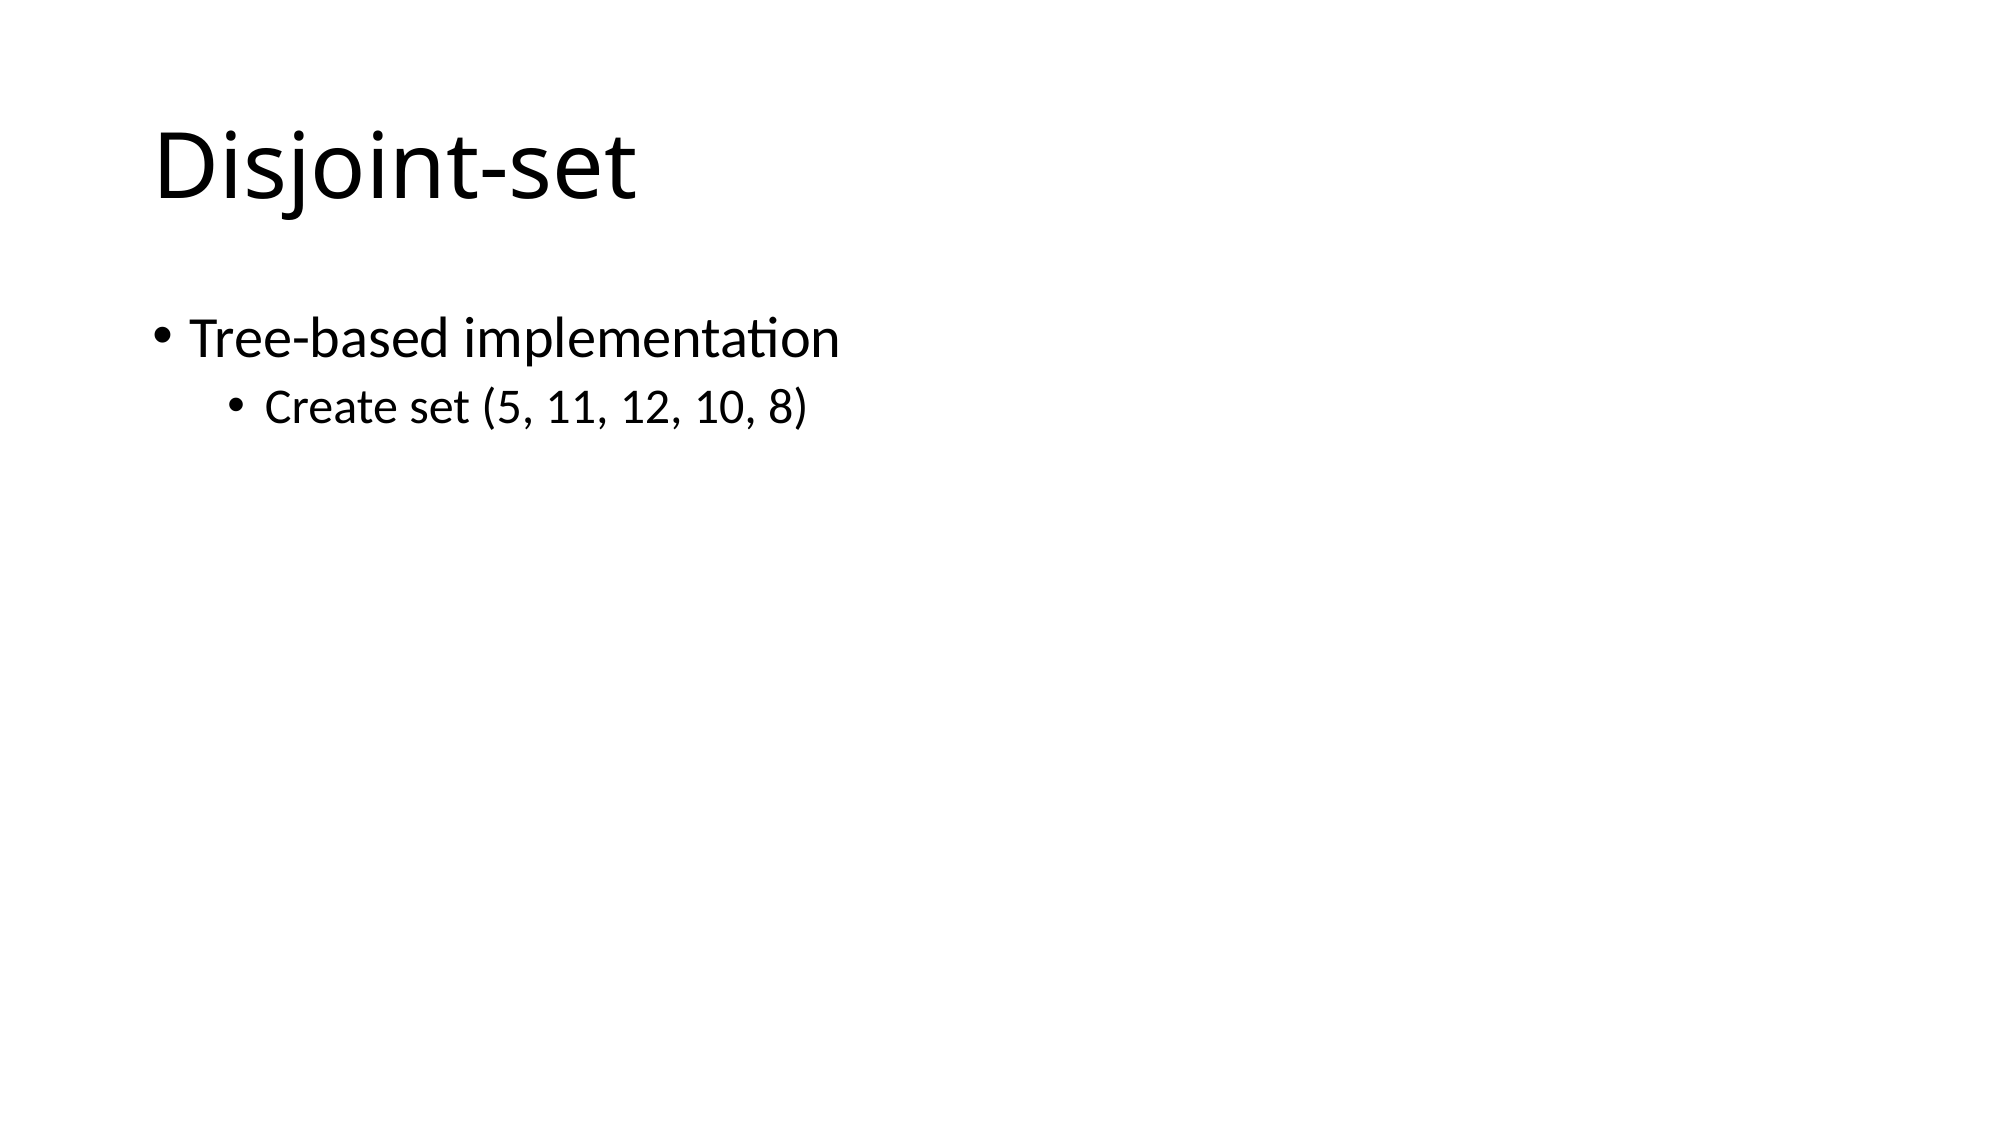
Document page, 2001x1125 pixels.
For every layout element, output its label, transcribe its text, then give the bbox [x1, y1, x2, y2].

title Disjoint-set [137, 59, 1863, 278]
list Tree-based implementation Create set (5, 11, 12, 10, 8) [137, 299, 1863, 1014]
